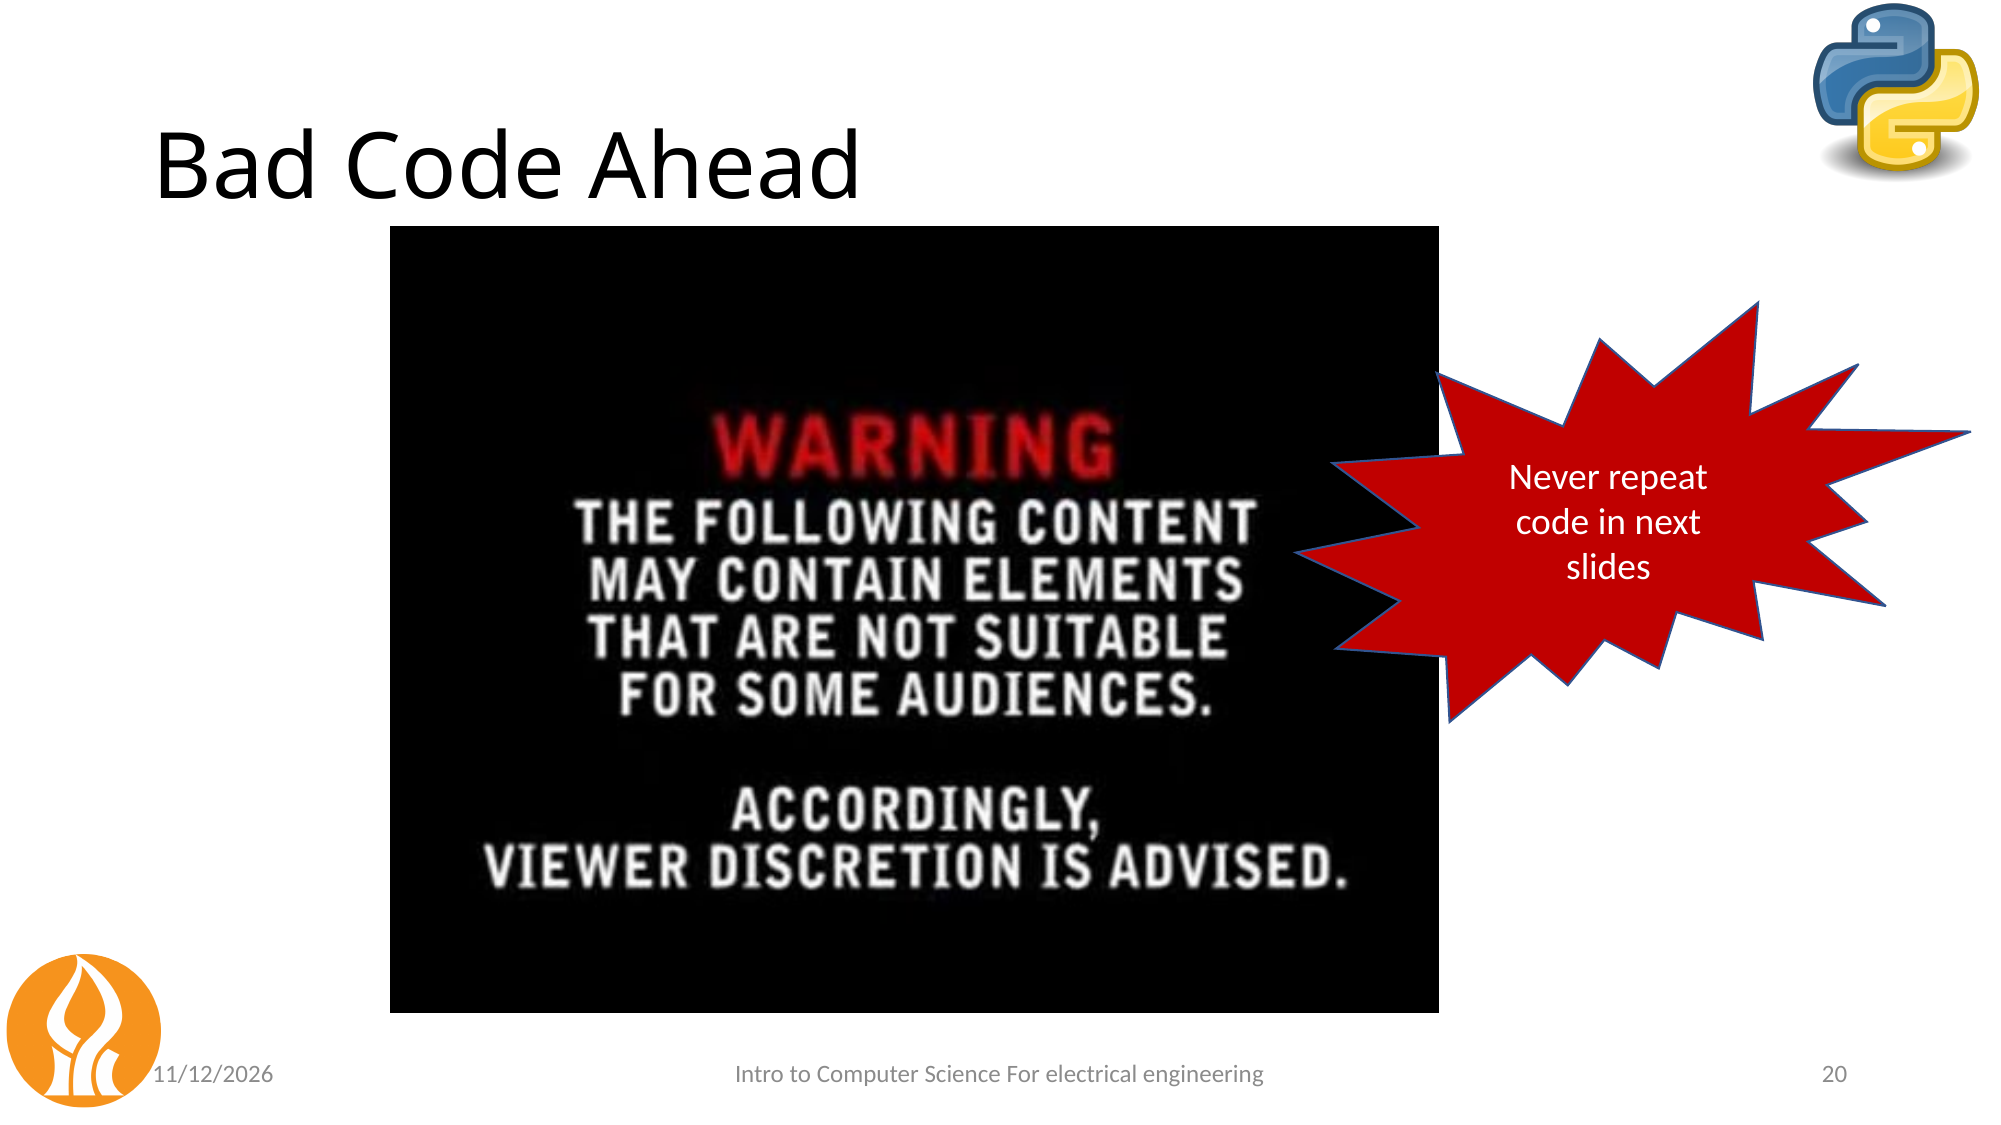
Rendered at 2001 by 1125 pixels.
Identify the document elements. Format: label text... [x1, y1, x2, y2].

footer Intro to Computer Science For electrical engineering [662, 1042, 1338, 1103]
title Bad Code Ahead [137, 59, 1863, 278]
slide_number 20 [1412, 1042, 1863, 1103]
text_box Never repeat code in next slides [1439, 300, 1972, 725]
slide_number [137, 1042, 588, 1103]
picture [1802, 0, 1990, 187]
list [390, 226, 1439, 1013]
picture [1, 948, 165, 1111]
